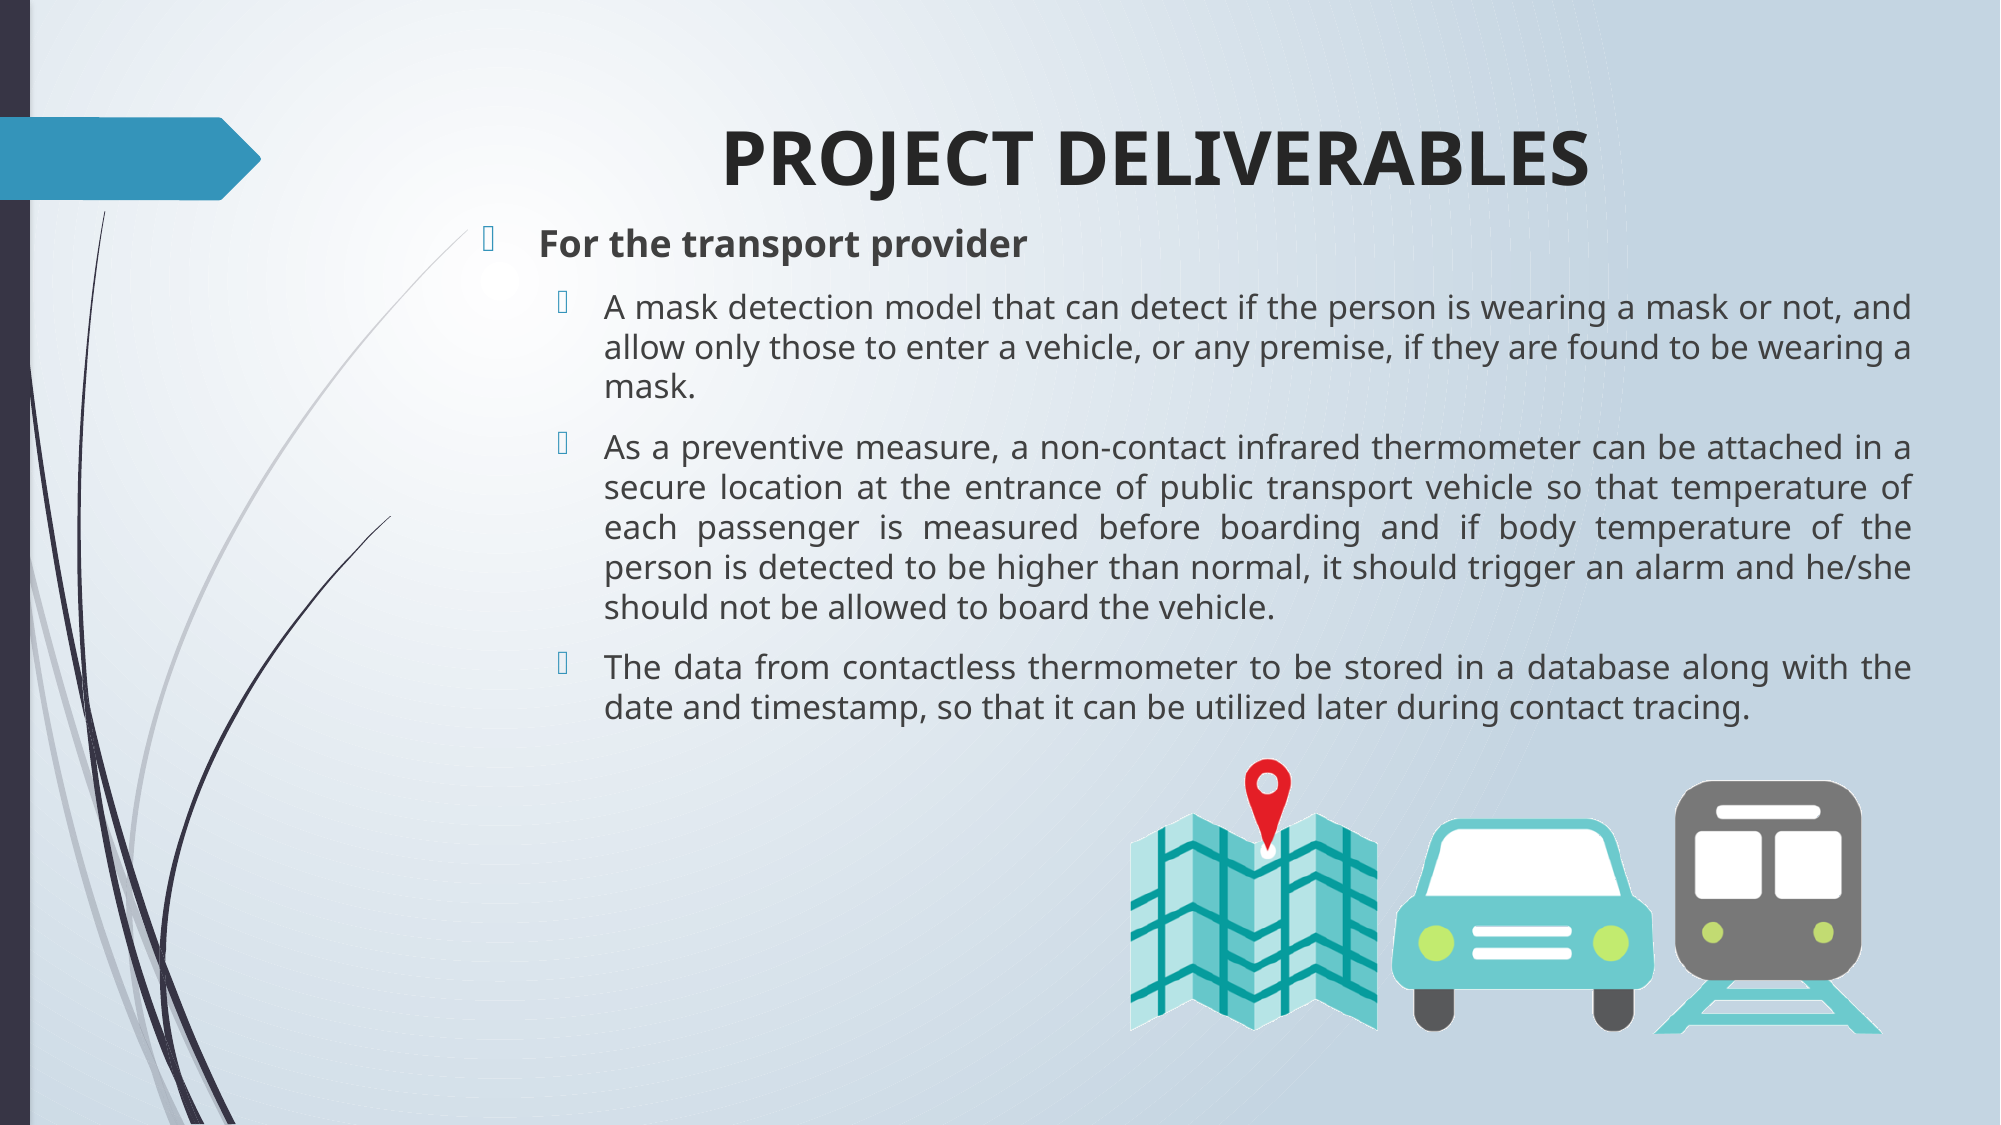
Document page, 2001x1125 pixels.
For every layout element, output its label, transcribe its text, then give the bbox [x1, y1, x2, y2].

title PROJECT DELIVERABLES [425, 102, 1888, 313]
list For the transport provider A mask detection model that can detect if the person is wearing a mask or not, and allow only those to enter a vehicle, or any premise, if they are found to be wearing a mask. As a preventive measure, a non-contact infrared thermometer can be attached in a secure location at the entrance of public transport vehicle so that temperature of each passenger is measured before boarding and if body temperature of the person is detected to be higher than normal, it should trigger an alarm and he/she should not be allowed to board the vehicle. The data from contactless thermometer to be stored in a database along with the date and timestamp, so that it can be utilized later during contact tracing. [467, 212, 1930, 784]
picture [1081, 720, 1930, 1068]
